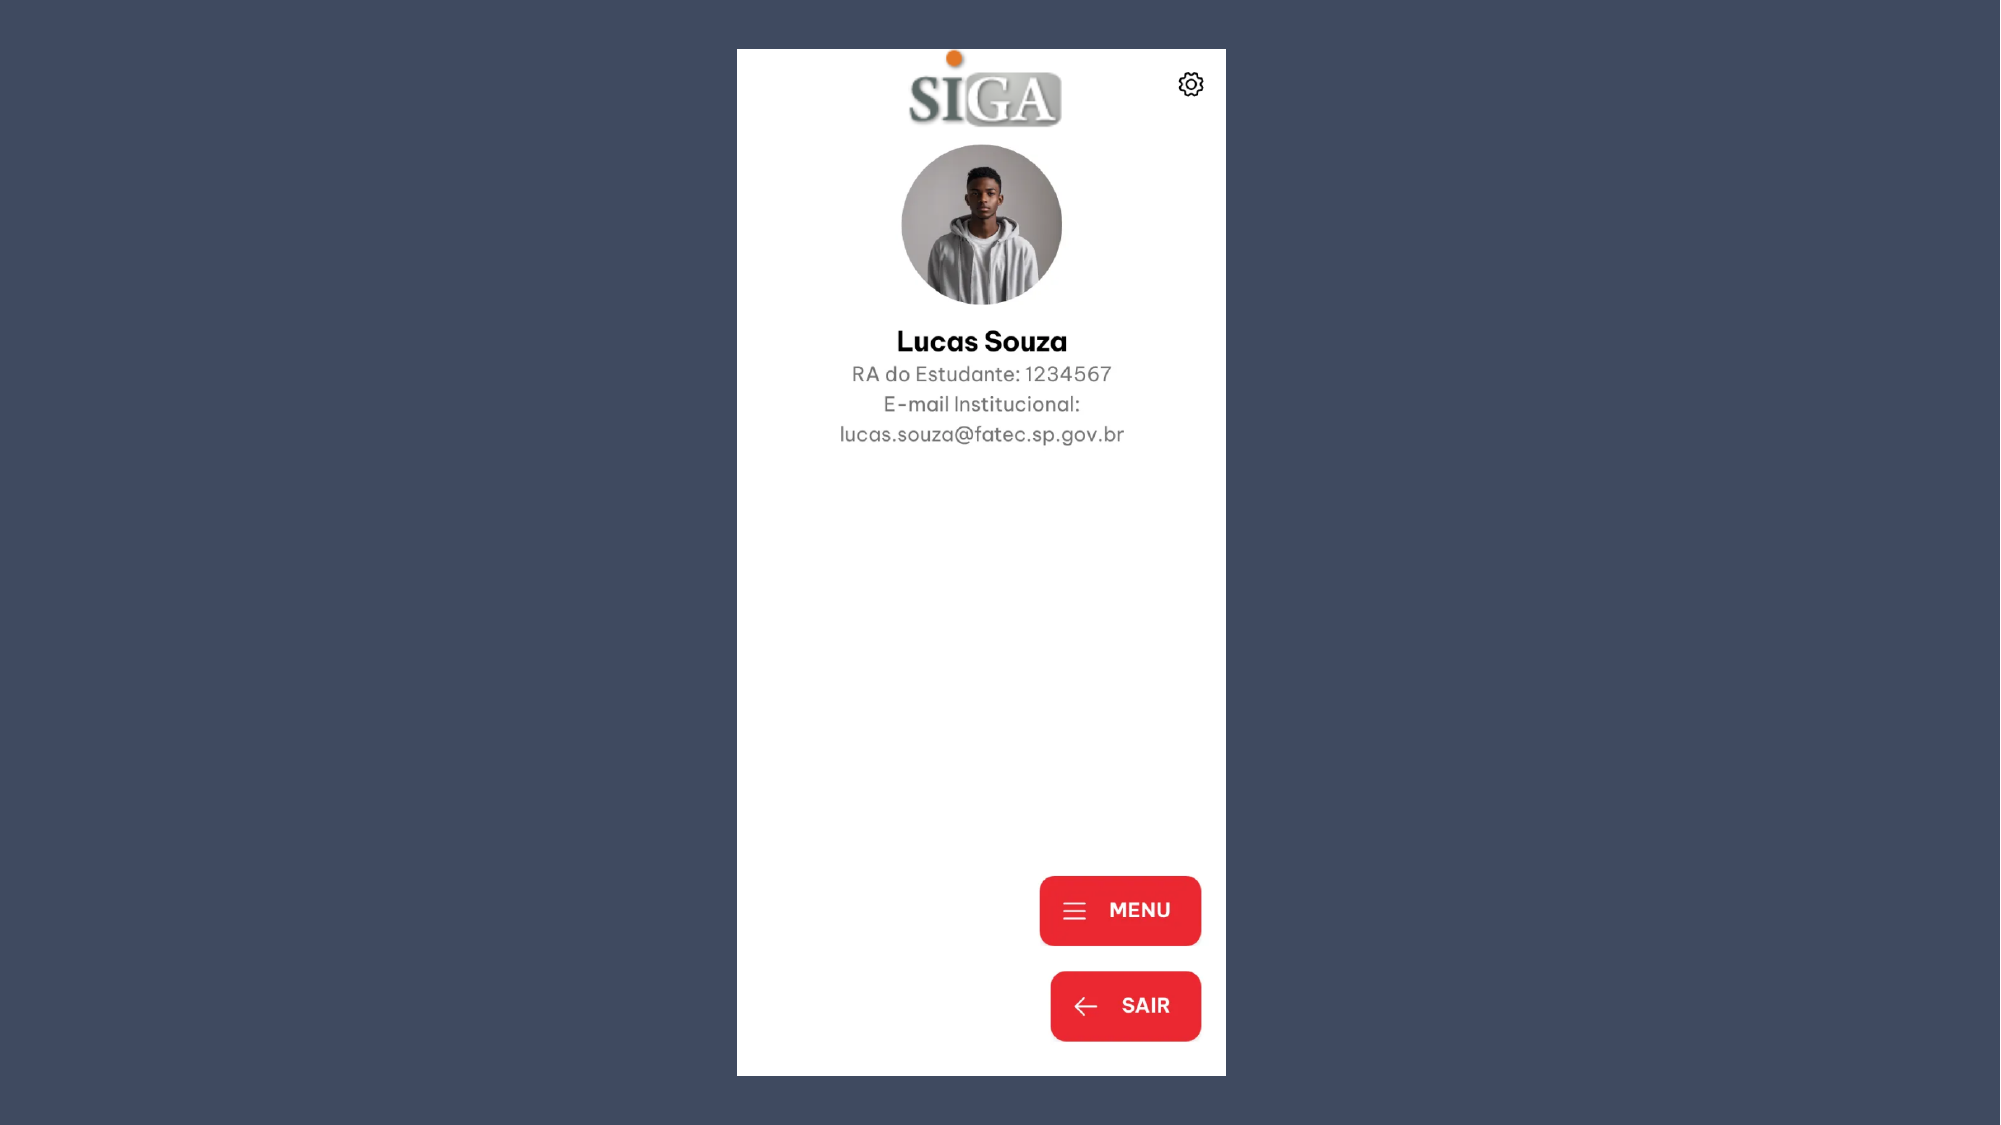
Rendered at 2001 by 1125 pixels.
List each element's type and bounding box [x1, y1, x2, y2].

picture [736, 48, 1227, 1077]
